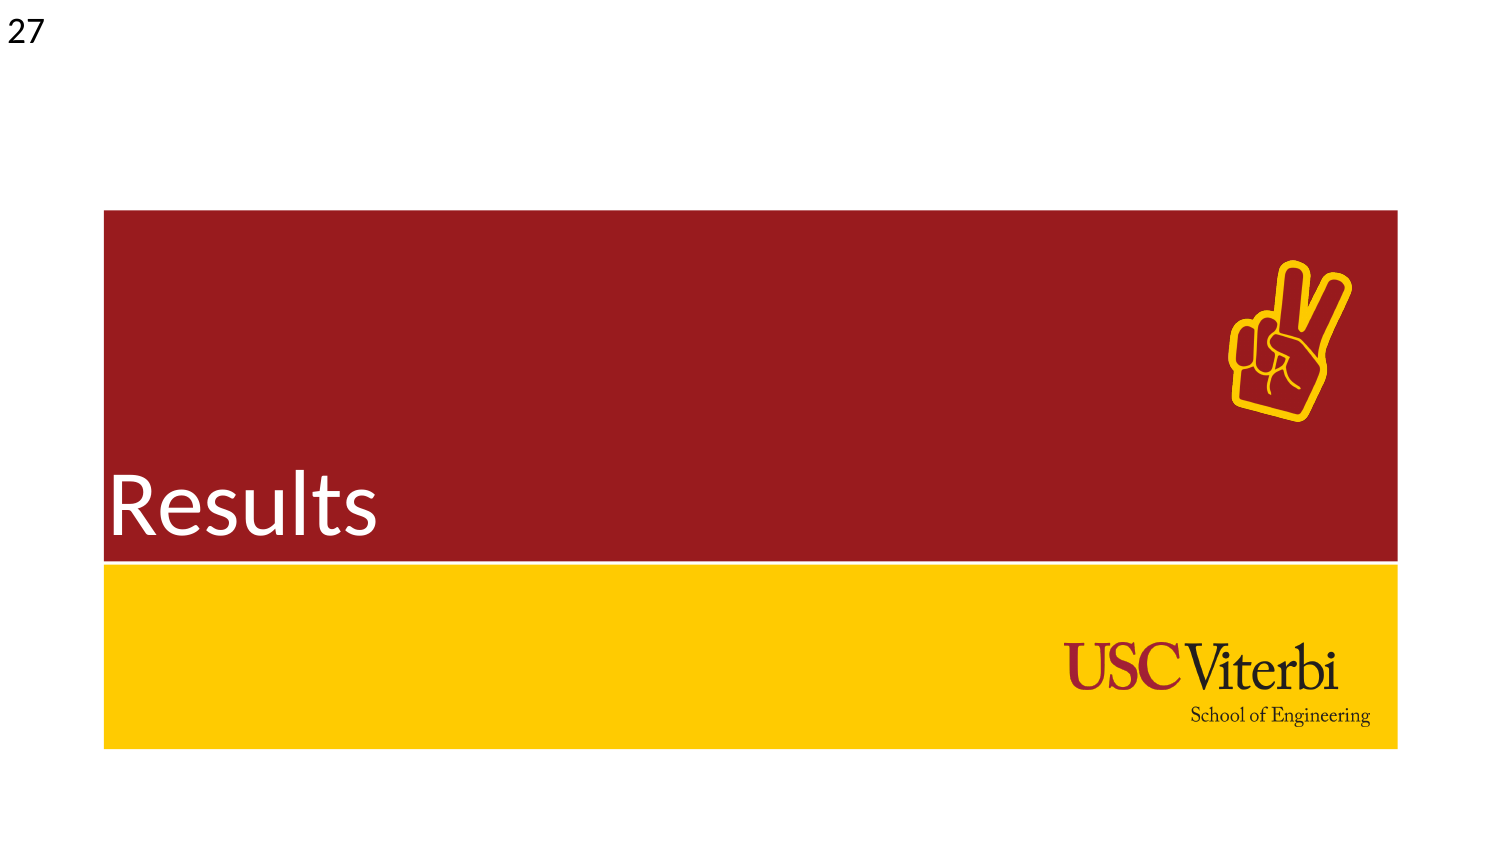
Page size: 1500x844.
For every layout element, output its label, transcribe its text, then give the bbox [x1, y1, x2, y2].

picture [1064, 642, 1370, 728]
text_box ‹#› [0, 0, 53, 57]
title Results [102, 210, 1397, 562]
